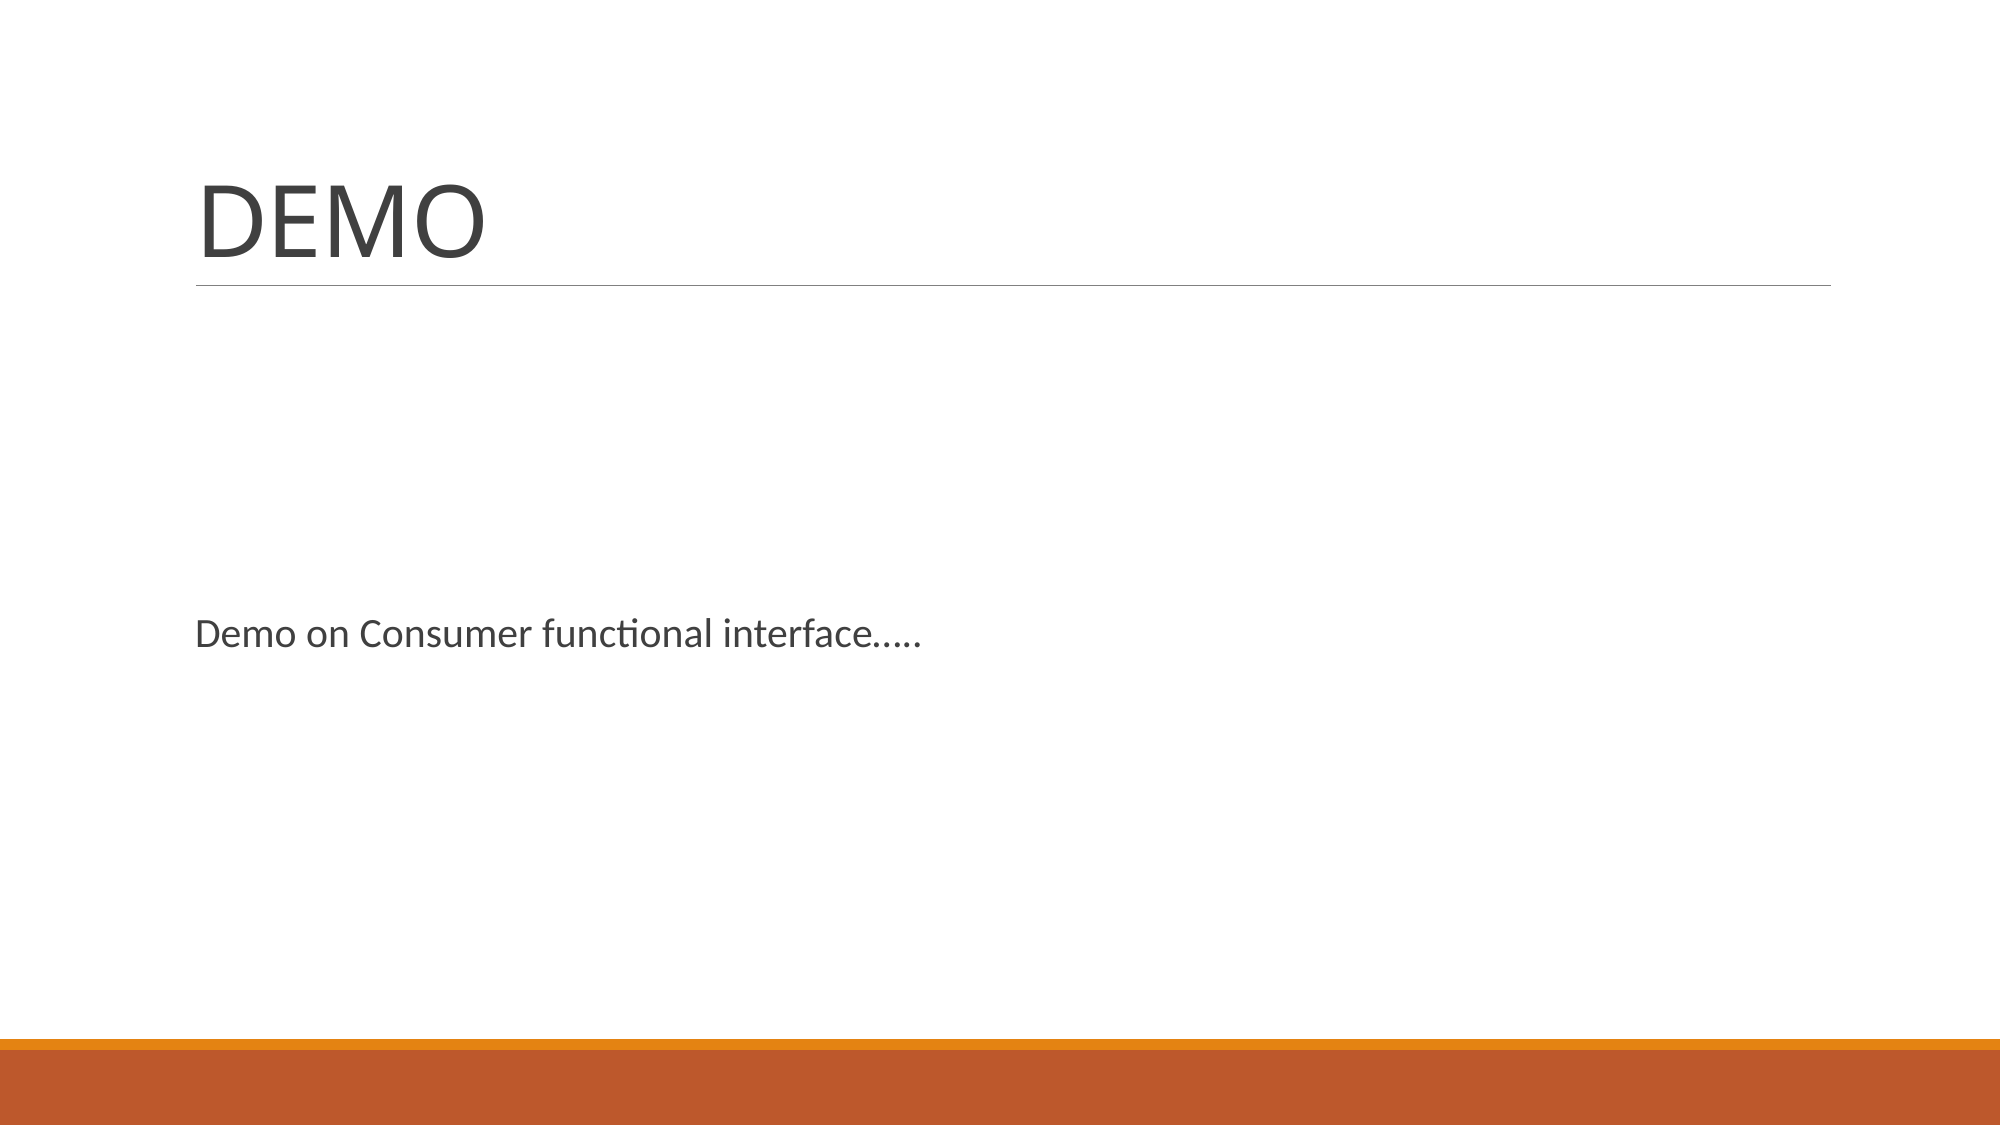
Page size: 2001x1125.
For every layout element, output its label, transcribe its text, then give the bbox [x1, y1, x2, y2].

title DEMO [180, 47, 1830, 285]
list Demo on Consumer functional interface….. [180, 302, 1830, 963]
